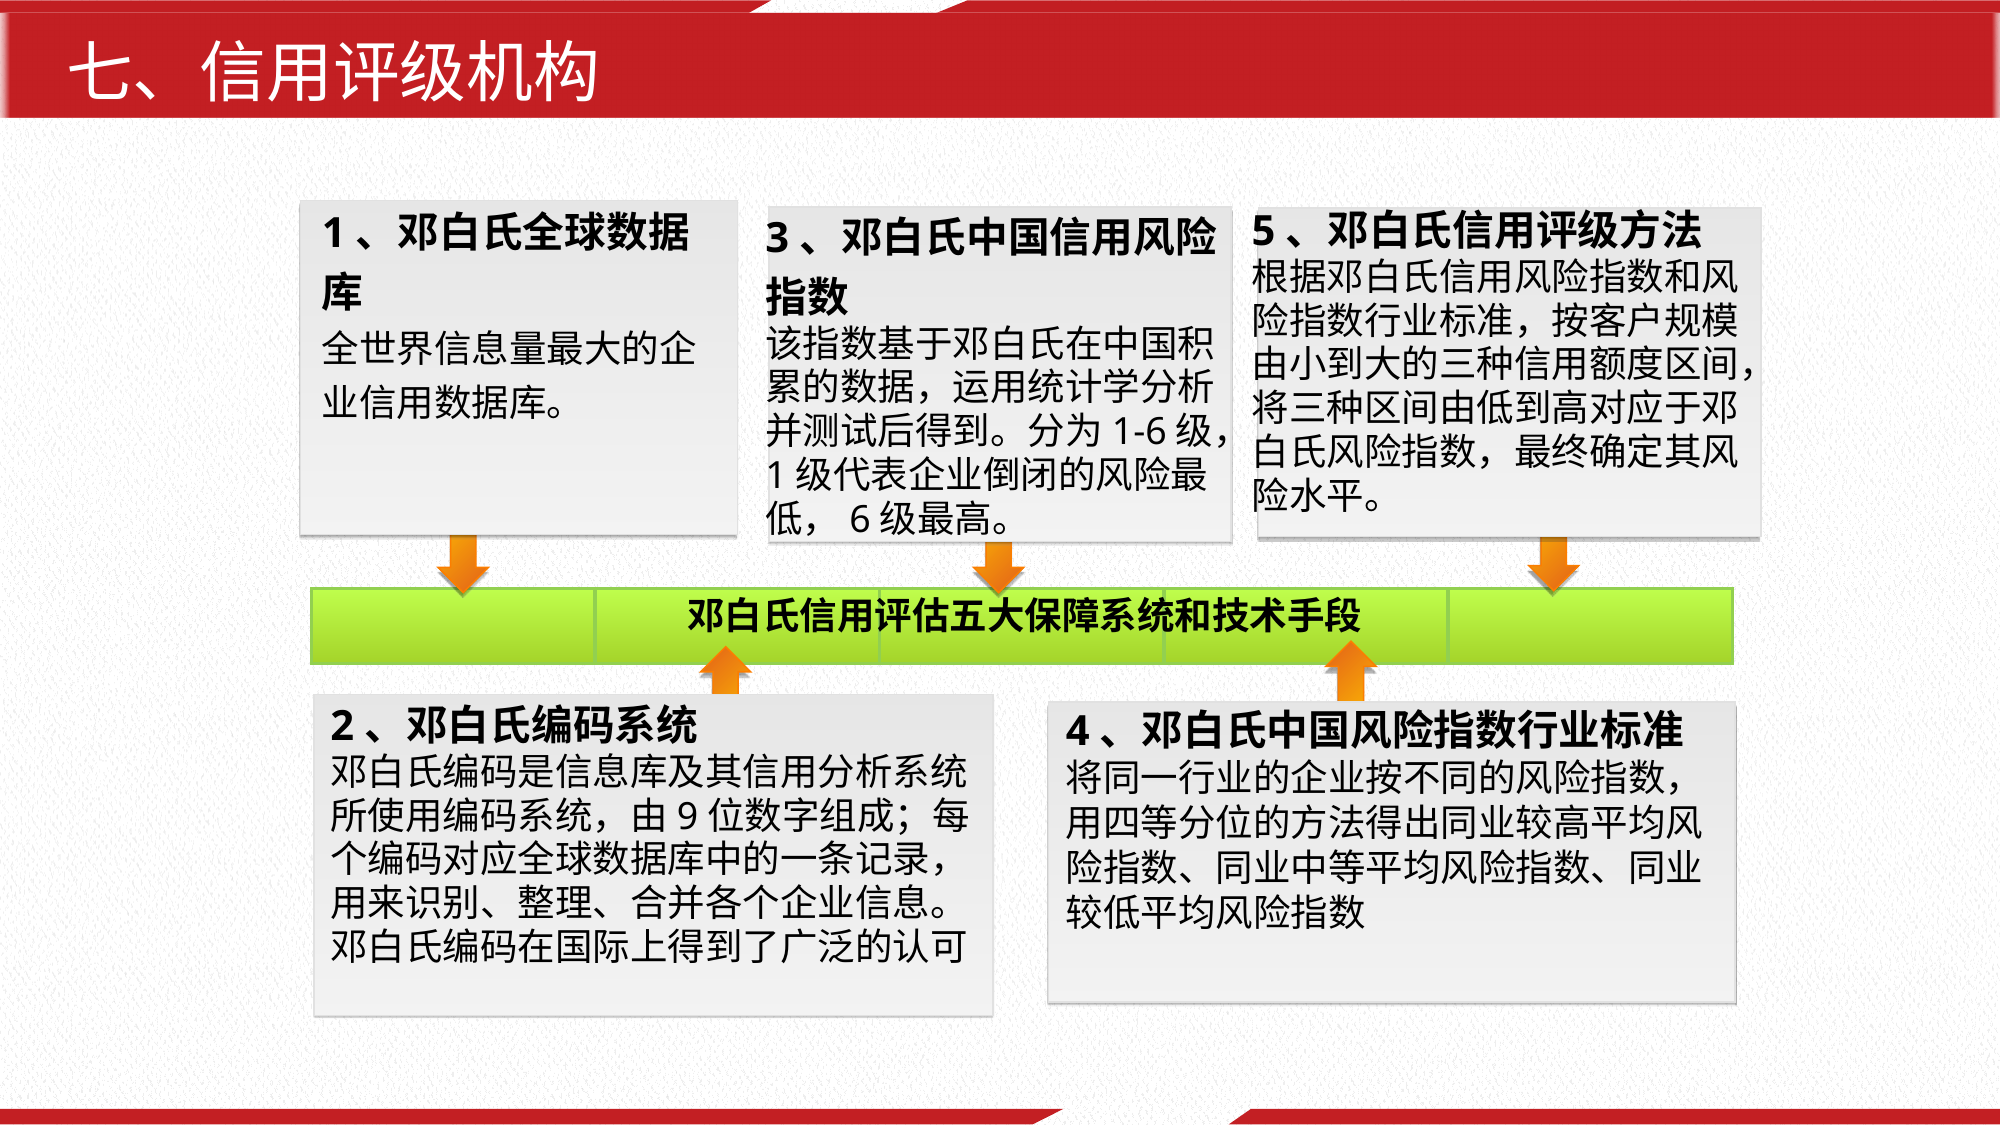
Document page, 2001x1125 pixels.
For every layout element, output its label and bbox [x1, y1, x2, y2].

picture [0, 12, 2000, 118]
text_box [0, 118, 2000, 1125]
text_box [232, 188, 1768, 1016]
text_box [0, 0, 2000, 12]
